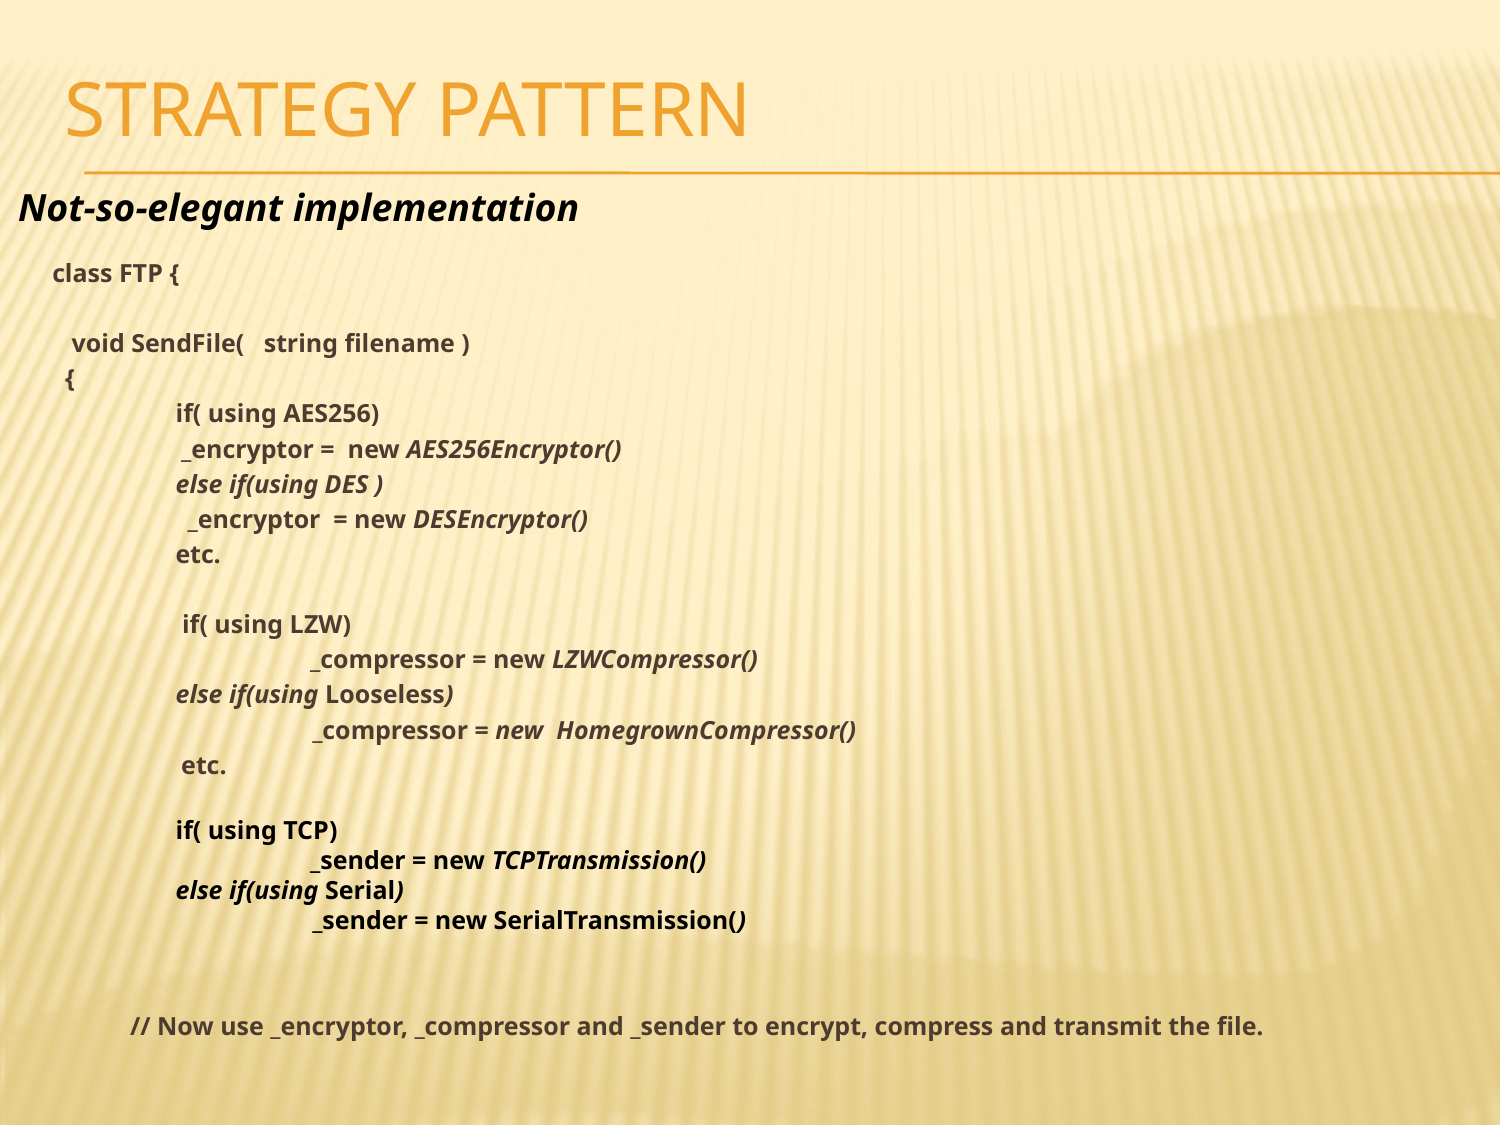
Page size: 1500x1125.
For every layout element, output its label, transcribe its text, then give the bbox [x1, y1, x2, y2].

text_box Not-so-elegant implementation [3, 176, 595, 237]
text_box class FTP { void SendFile( string filename ) { if( using AES256) _encryptor = new AES256Encryptor() else if(using DES ) _encryptor = new DESEncryptor() etc. if( using LZW) _compressor = new LZWCompressor() else if(using Looseless) _compressor = new HomegrownCompressor() etc. if( using TCP) _sender = new TCPTransmission() else if(using Serial) _sender = new SerialTransmission() // Now use _encryptor, _compressor and _sender to encrypt, compress and transmit the file. [37, 249, 1384, 1050]
text_box Strategy Pattern [49, 37, 1475, 175]
